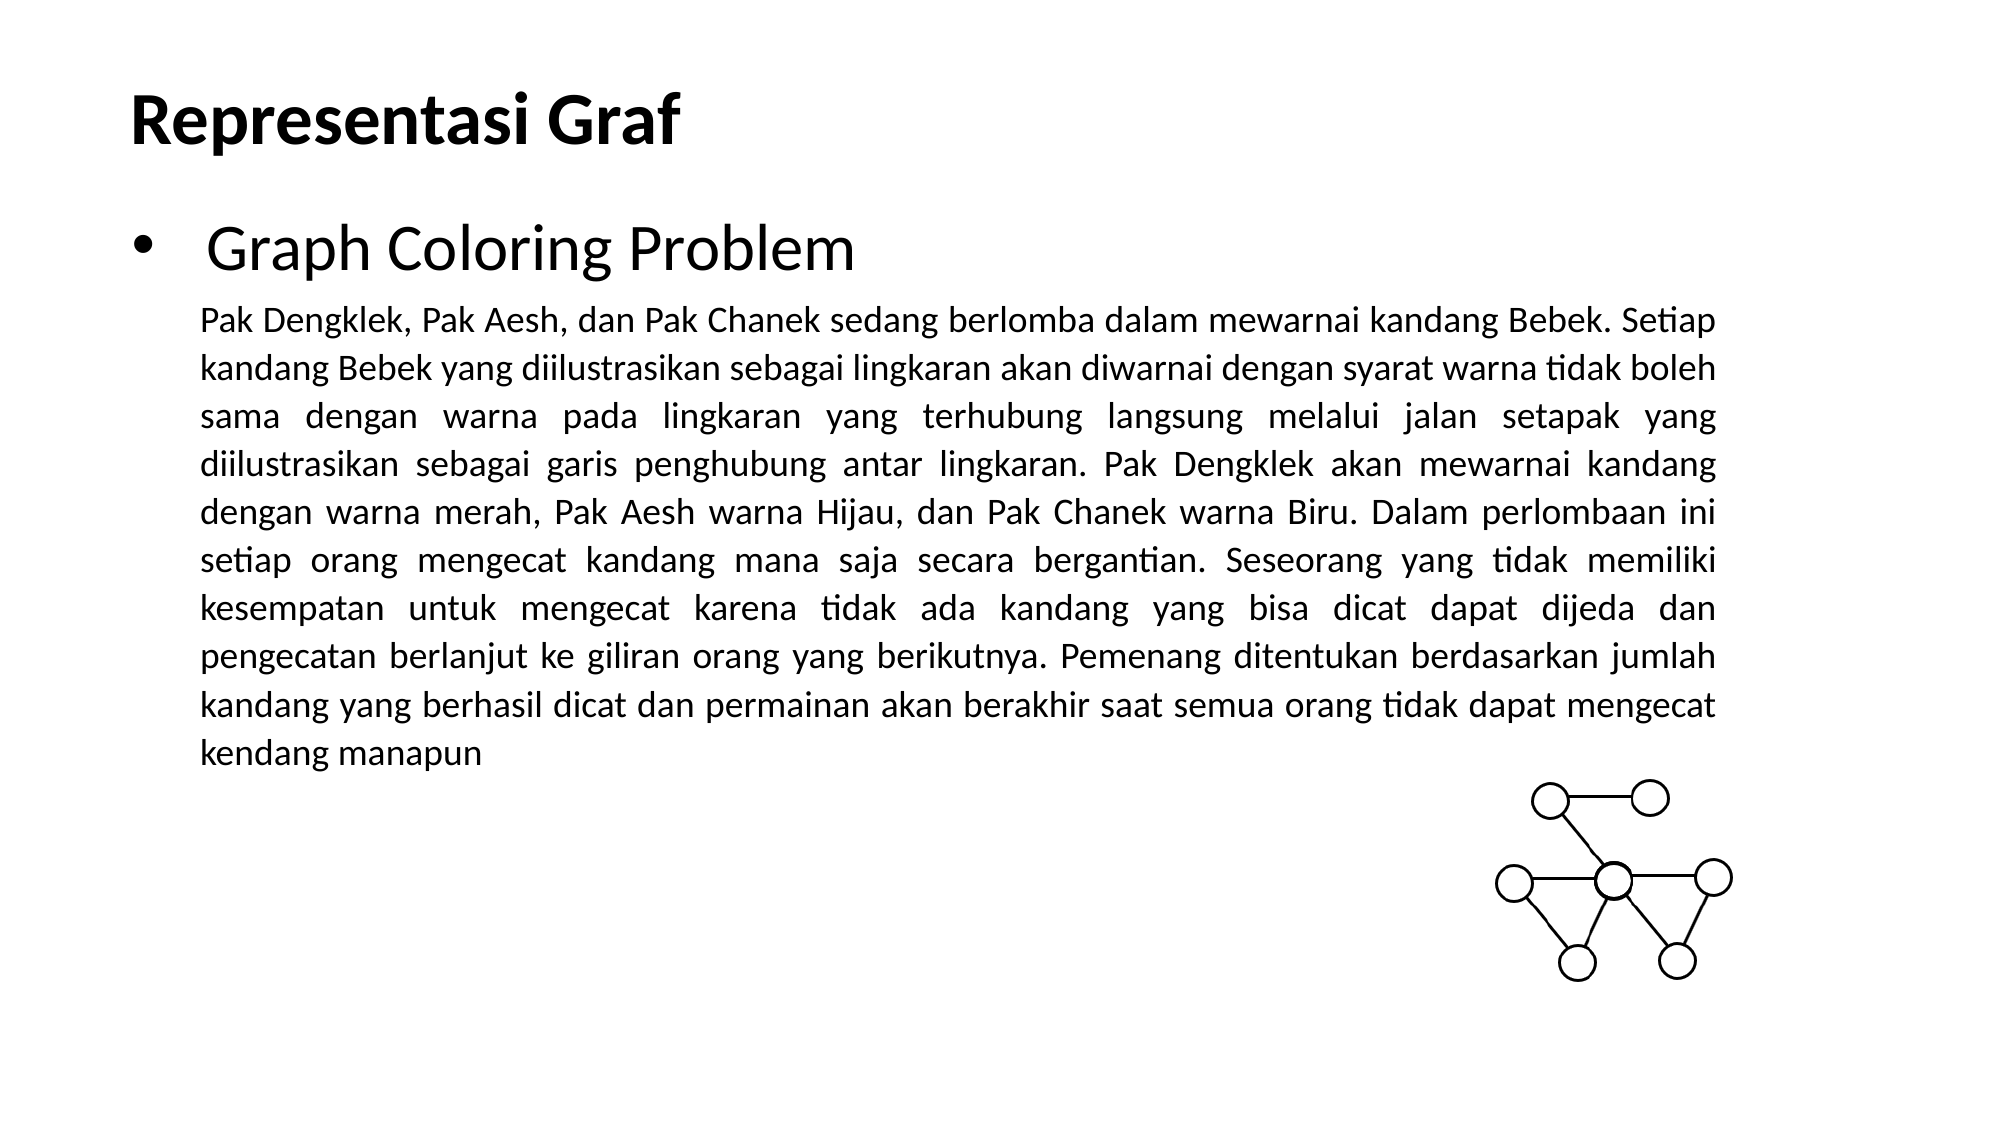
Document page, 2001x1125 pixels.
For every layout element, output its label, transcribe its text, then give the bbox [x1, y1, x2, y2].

picture [1464, 756, 1799, 1006]
text_box Representasi Graf [130, 69, 682, 160]
text_box Graph Coloring Problem [131, 203, 858, 284]
text_box Pak Dengklek, Pak Aesh, dan Pak Chanek sedang berlomba dalam mewarnai kandang Bebek. Setiap kandang Bebek yang diilustrasikan sebagai lingkaran akan diwarnai dengan syarat warna tidak boleh sama dengan warna pada lingkaran yang terhubung langsung melalui jalan setapak yang diilustrasikan sebagai garis penghubung antar lingkaran. Pak Dengklek akan mewarnai kandang dengan warna merah, Pak Aesh warna Hijau, dan Pak Chanek warna Biru. Dalam perlombaan ini setiap orang mengecat kandang mana saja secara bergantian. Seseorang yang tidak memiliki kesempatan untuk mengecat karena tidak ada kandang yang bisa dicat dapat dijeda dan pengecatan berlanjut ke giliran orang yang berikutnya. Pemenang ditentukan berdasarkan jumlah kandang yang berhasil dicat dan permainan akan berakhir saat semua orang tidak dapat mengecat kendang manapun [72, 284, 1733, 781]
